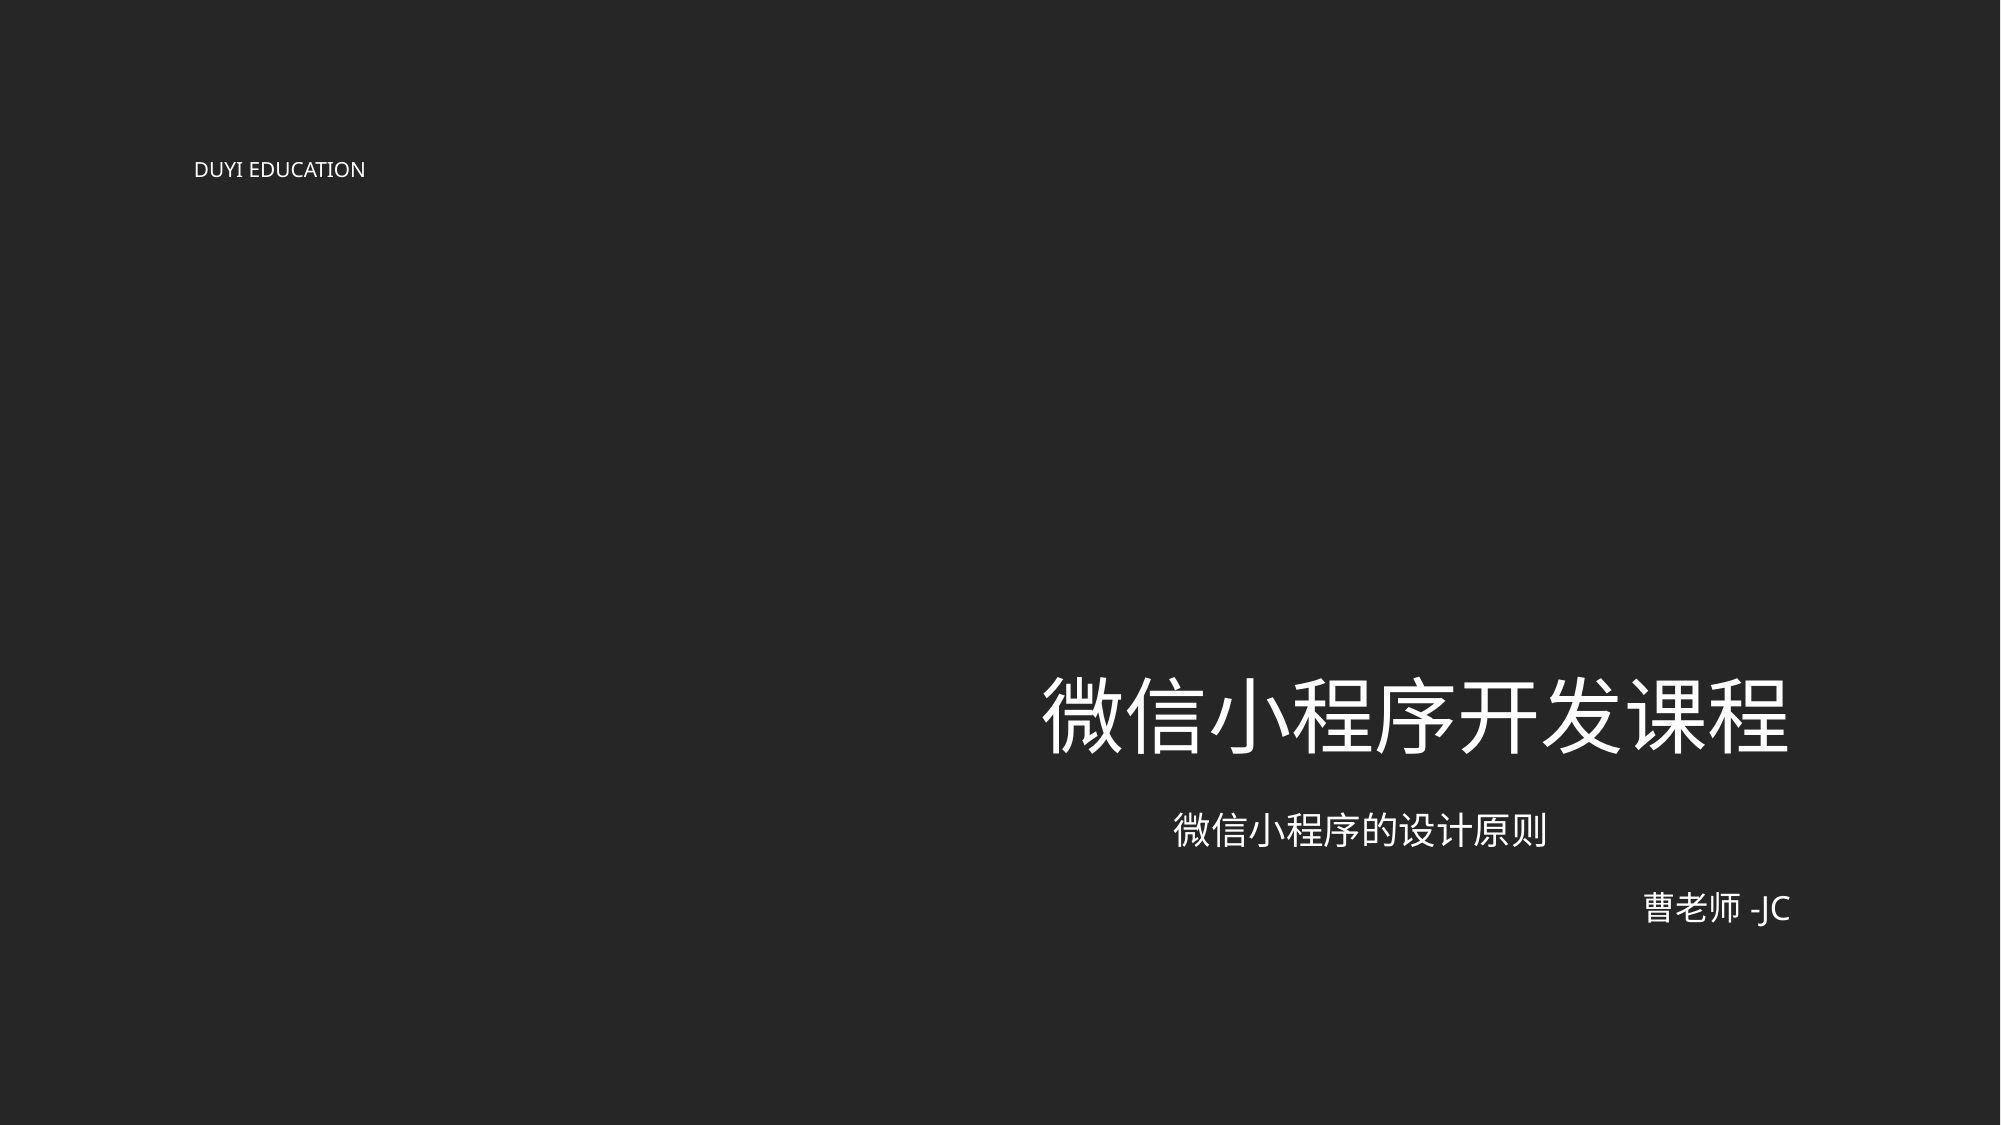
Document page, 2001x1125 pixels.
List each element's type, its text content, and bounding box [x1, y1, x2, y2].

text_box 微信小程序的设计原则 [1158, 799, 1564, 860]
title 微信小程序开发课程 [984, 587, 1807, 830]
subtitle 曹老师-JC [1293, 867, 1807, 948]
